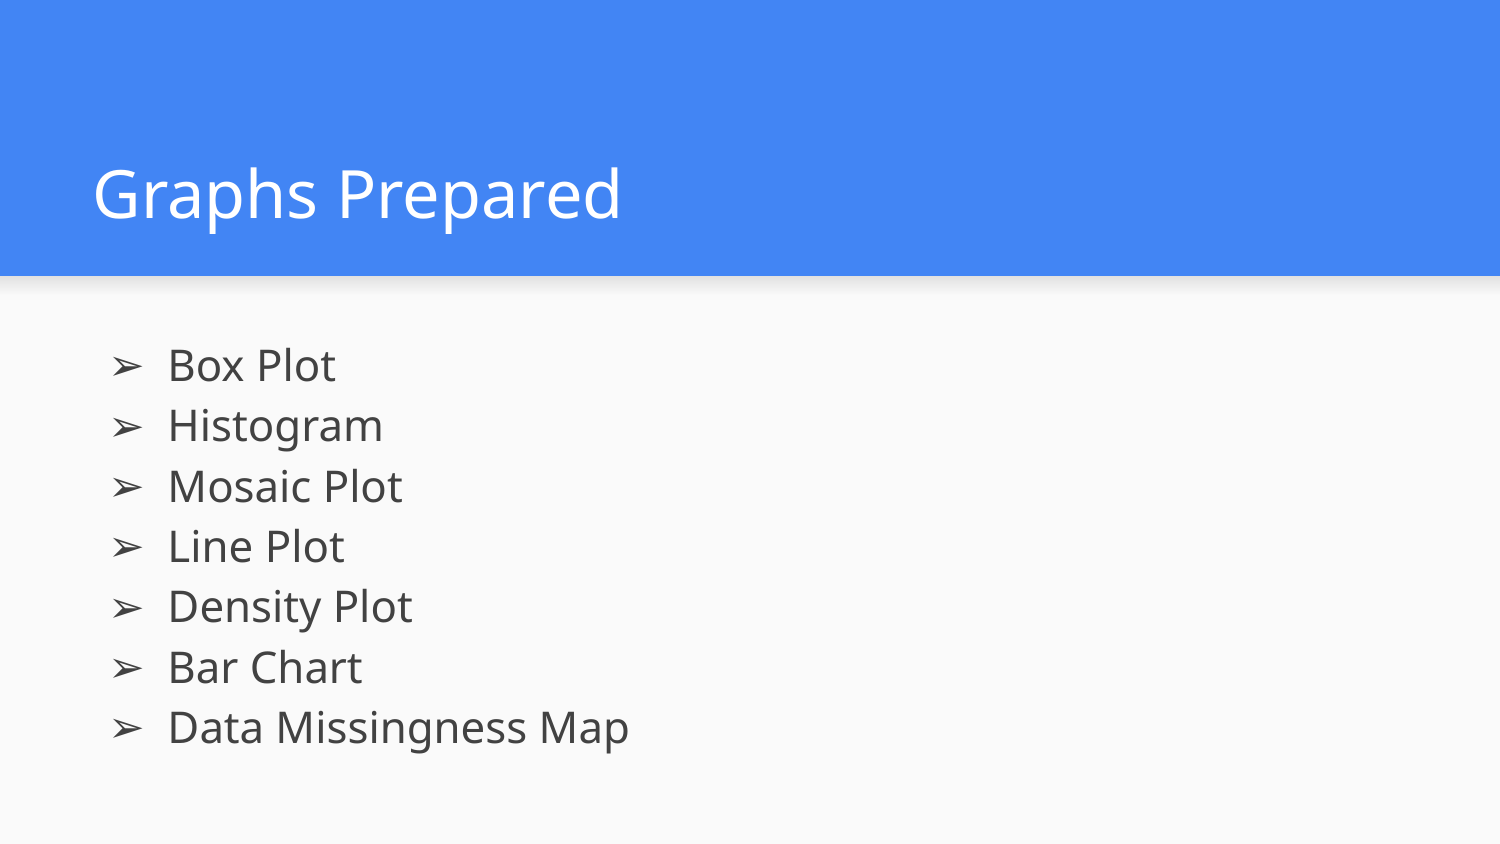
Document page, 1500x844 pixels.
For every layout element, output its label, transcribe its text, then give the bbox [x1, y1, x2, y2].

list Box Plot Histogram Mosaic Plot Line Plot Density Plot Bar Chart Data Missingness Map [77, 314, 1427, 760]
title Graphs Prepared [77, 121, 1427, 248]
